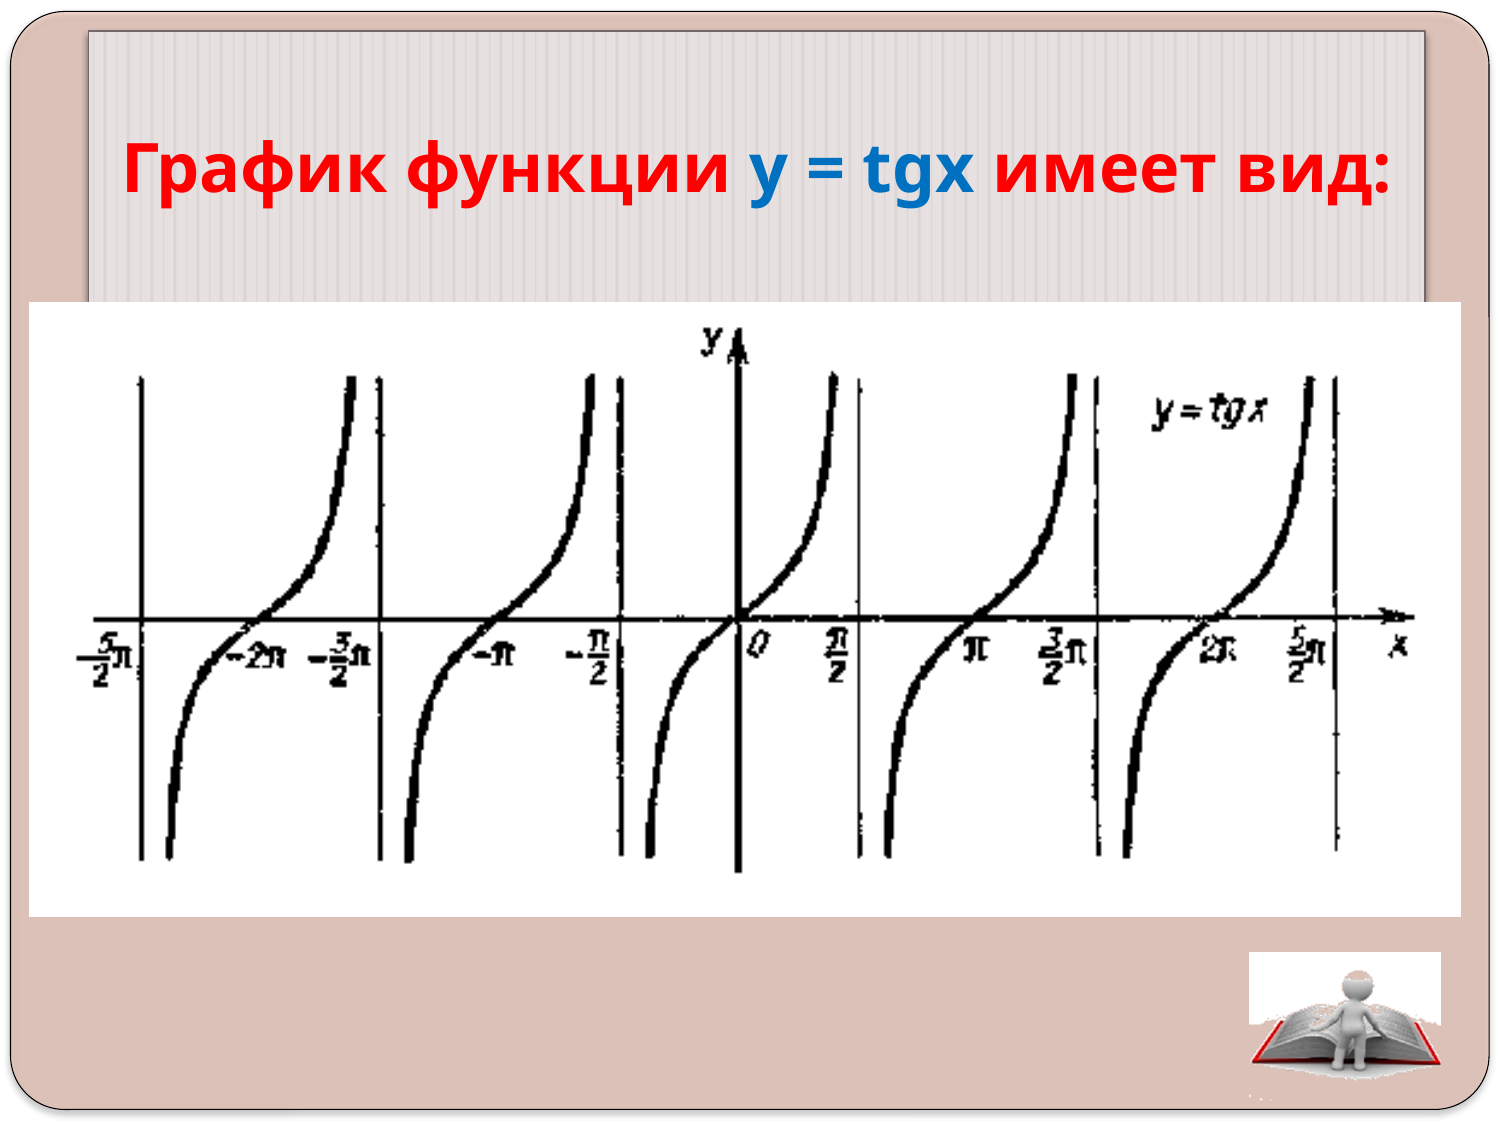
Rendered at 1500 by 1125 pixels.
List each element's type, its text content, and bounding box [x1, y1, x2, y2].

picture [1249, 951, 1442, 1102]
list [29, 302, 1461, 918]
title График функции y = tgx имеет вид: [88, 30, 1426, 300]
